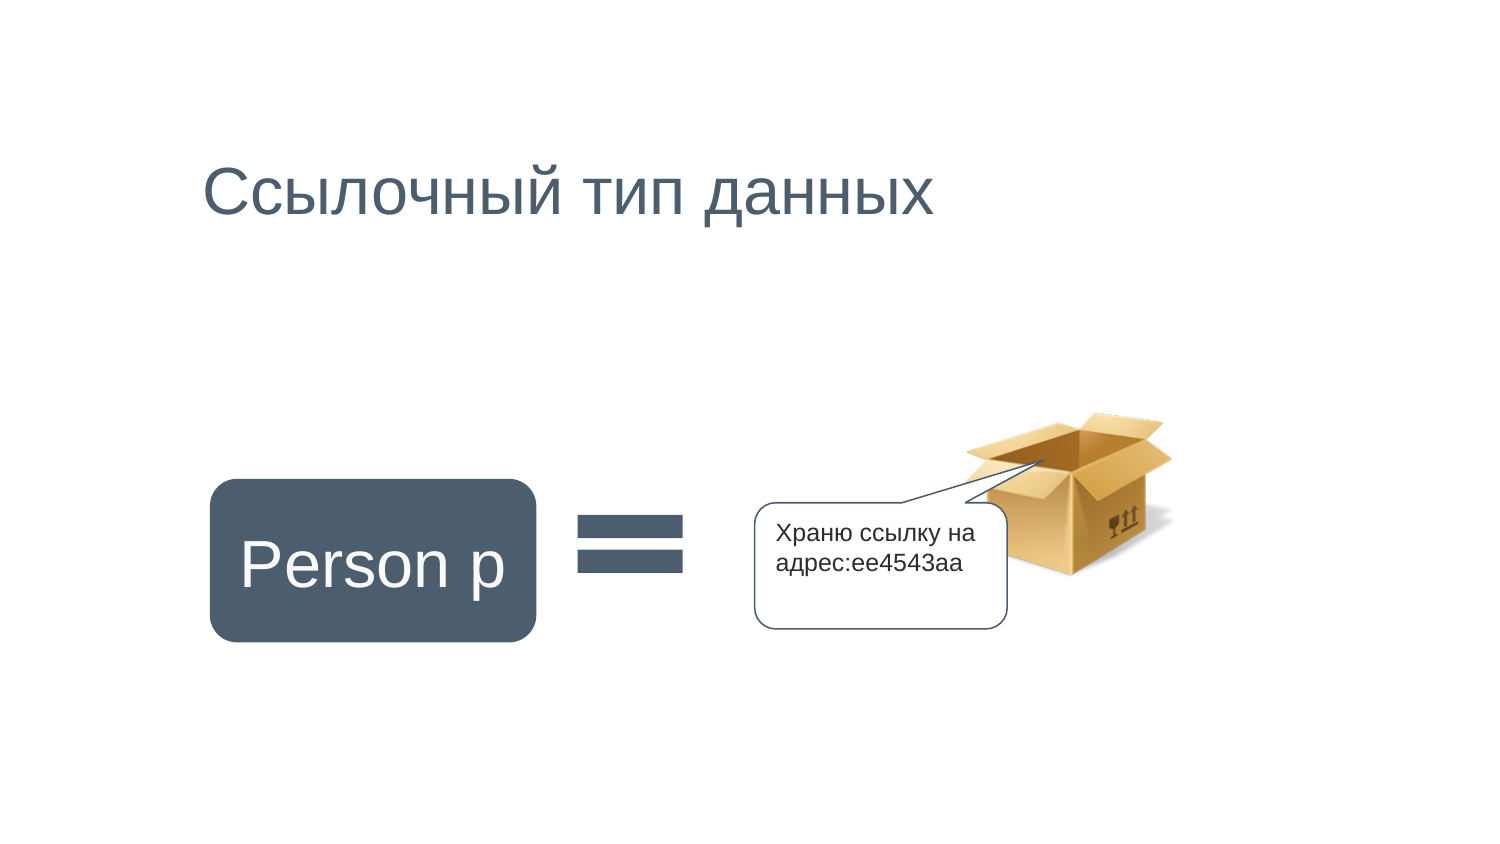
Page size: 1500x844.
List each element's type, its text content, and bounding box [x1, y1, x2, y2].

text_box Храню ссылку на адрес:ee4543aa [754, 484, 1008, 629]
picture [962, 367, 1180, 585]
text_box [577, 514, 683, 539]
text_box [218, 309, 1229, 688]
text_box Ссылочный тип данных [187, 93, 1312, 282]
text_box Person p [209, 478, 537, 643]
text_box [577, 549, 683, 573]
